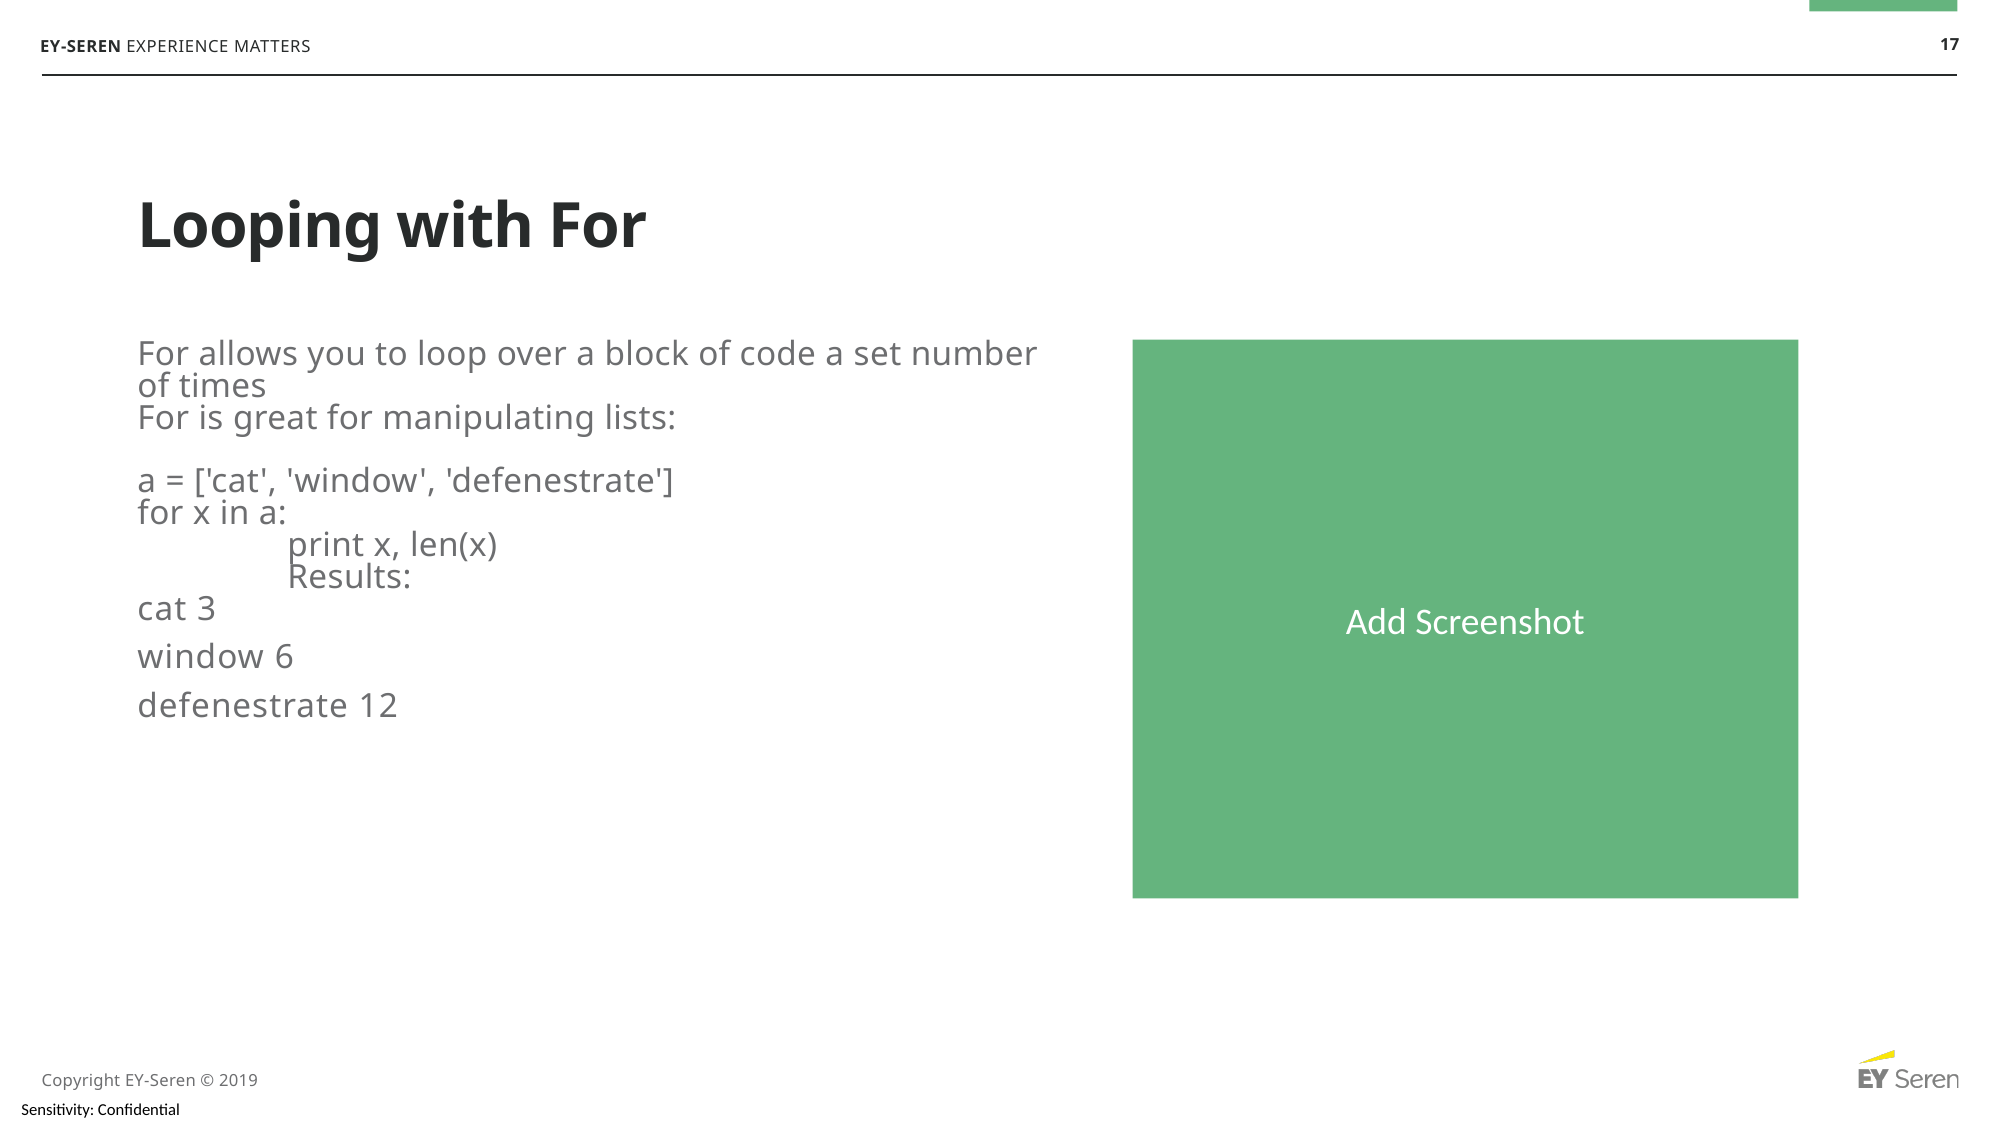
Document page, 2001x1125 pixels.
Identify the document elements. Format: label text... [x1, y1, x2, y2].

list For allows you to loop over a block of code a set number of times For is great for manipulating lists: a = ['cat', 'window', 'defenestrate'] for x in a: print x, len(x) Results: cat 3 window 6 defenestrate 12 [137, 339, 1073, 899]
title Looping with For [137, 193, 1863, 294]
text_box Add Screenshot [1132, 339, 1799, 899]
